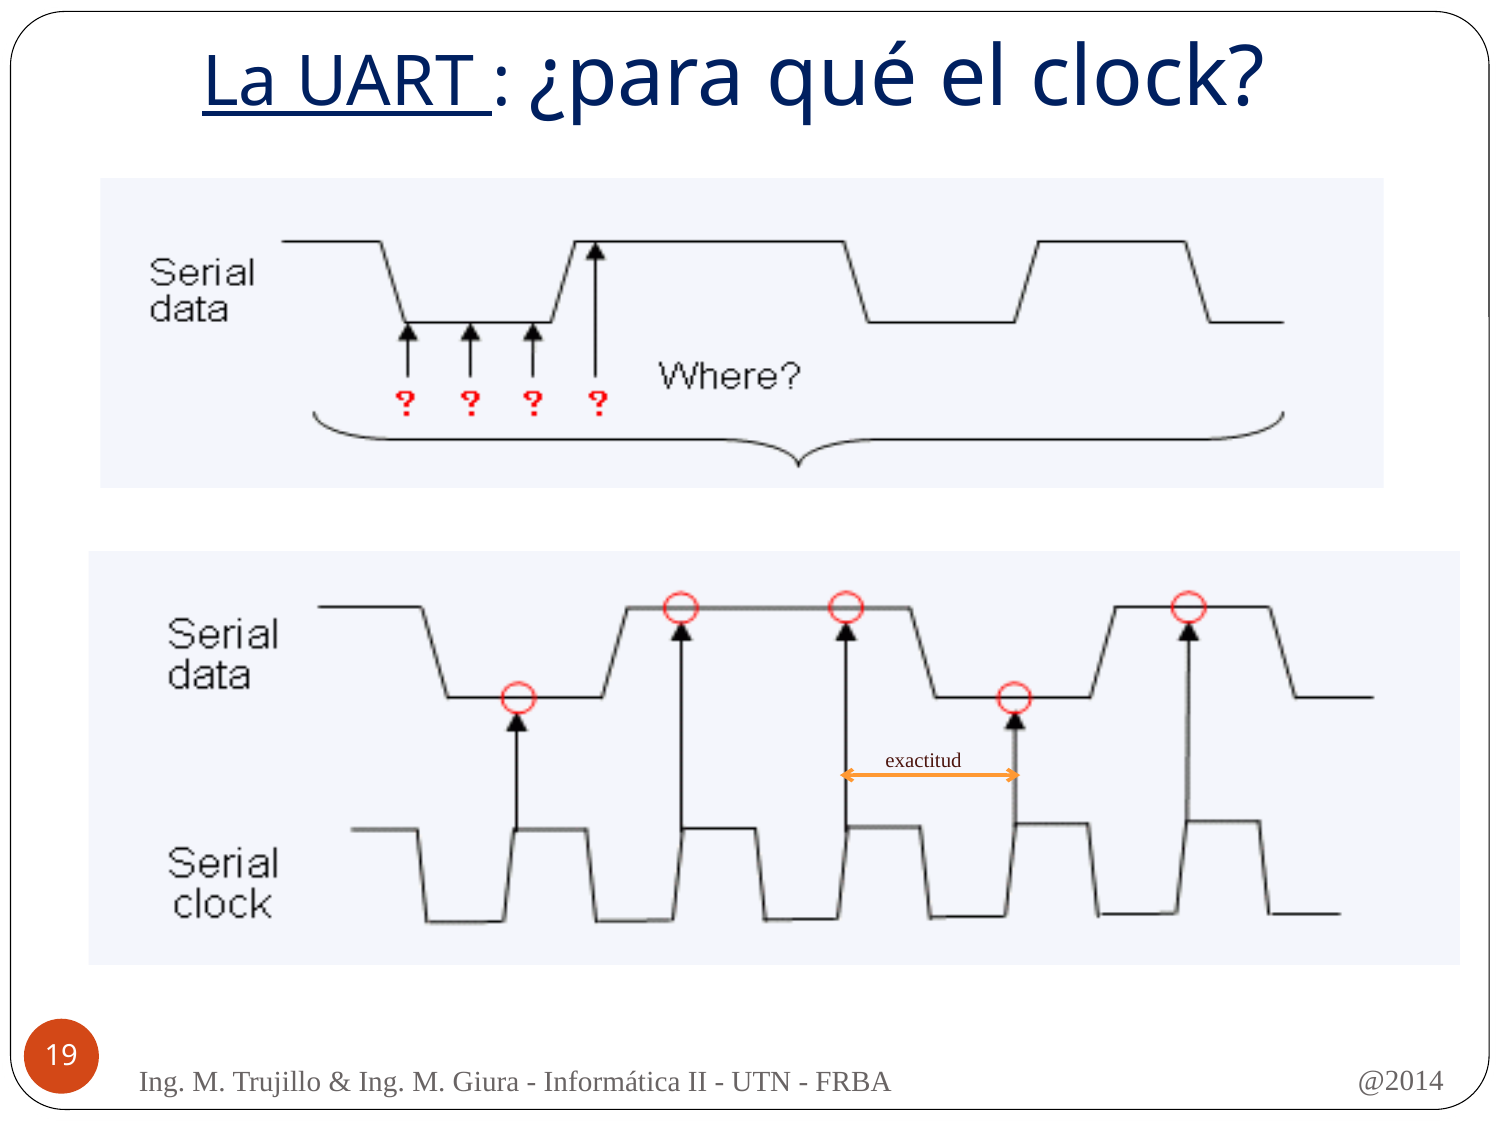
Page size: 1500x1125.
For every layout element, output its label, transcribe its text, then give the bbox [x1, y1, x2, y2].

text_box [88, 551, 1461, 965]
title La UART : ¿para qué el clock? [187, 12, 1400, 138]
footer Ing. M. Trujillo & Ing. M. Giura - Informática II - UTN - FRBA [123, 1042, 949, 1118]
slide_number 19 [23, 1018, 99, 1094]
picture [99, 177, 1384, 489]
slide_number @2014 [1052, 1039, 1459, 1118]
